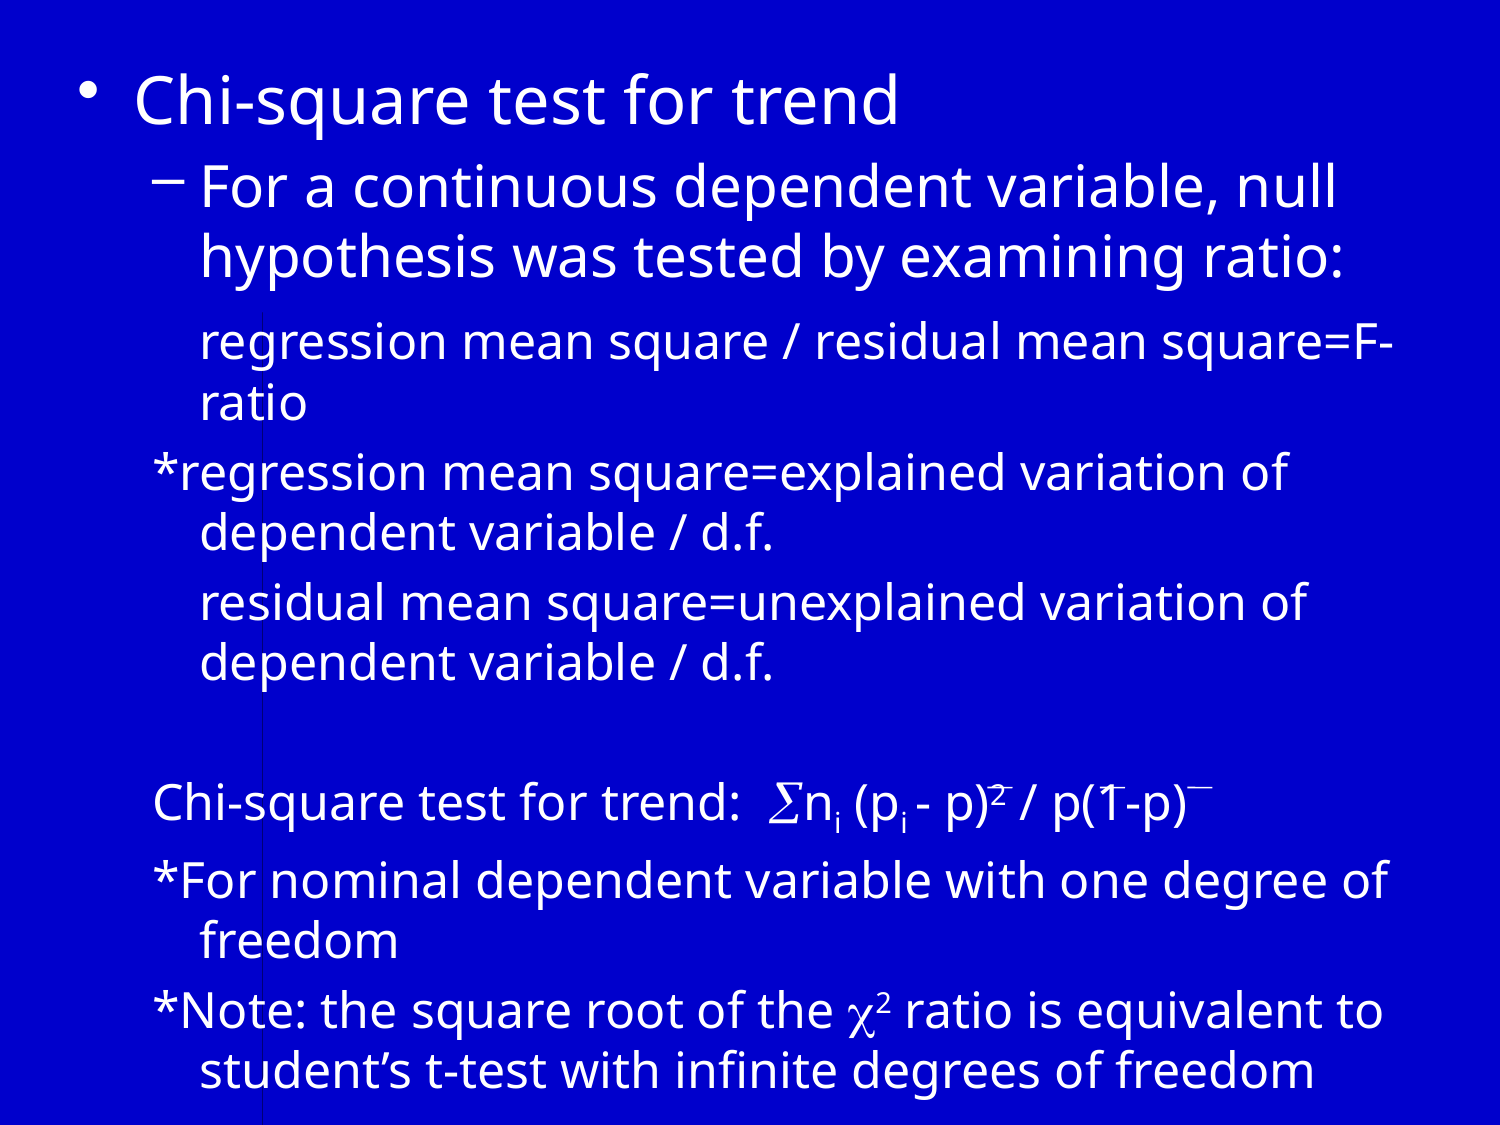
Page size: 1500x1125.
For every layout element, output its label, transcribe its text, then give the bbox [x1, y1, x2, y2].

list Chi-square test for trend For a continuous dependent variable, null hypothesis was tested by examining ratio: regression mean square / residual mean square=F-ratio *regression mean square=explained variation of dependent variable / d.f. residual mean square=unexplained variation of dependent variable / d.f. Chi-square test for trend: ni (pi - p)2 / p(1-p) *For nominal dependent variable with one degree of freedom *Note: the square root of the 2 ratio is equivalent to student’s t-test with infinite degrees of freedom [62, 49, 1463, 1076]
